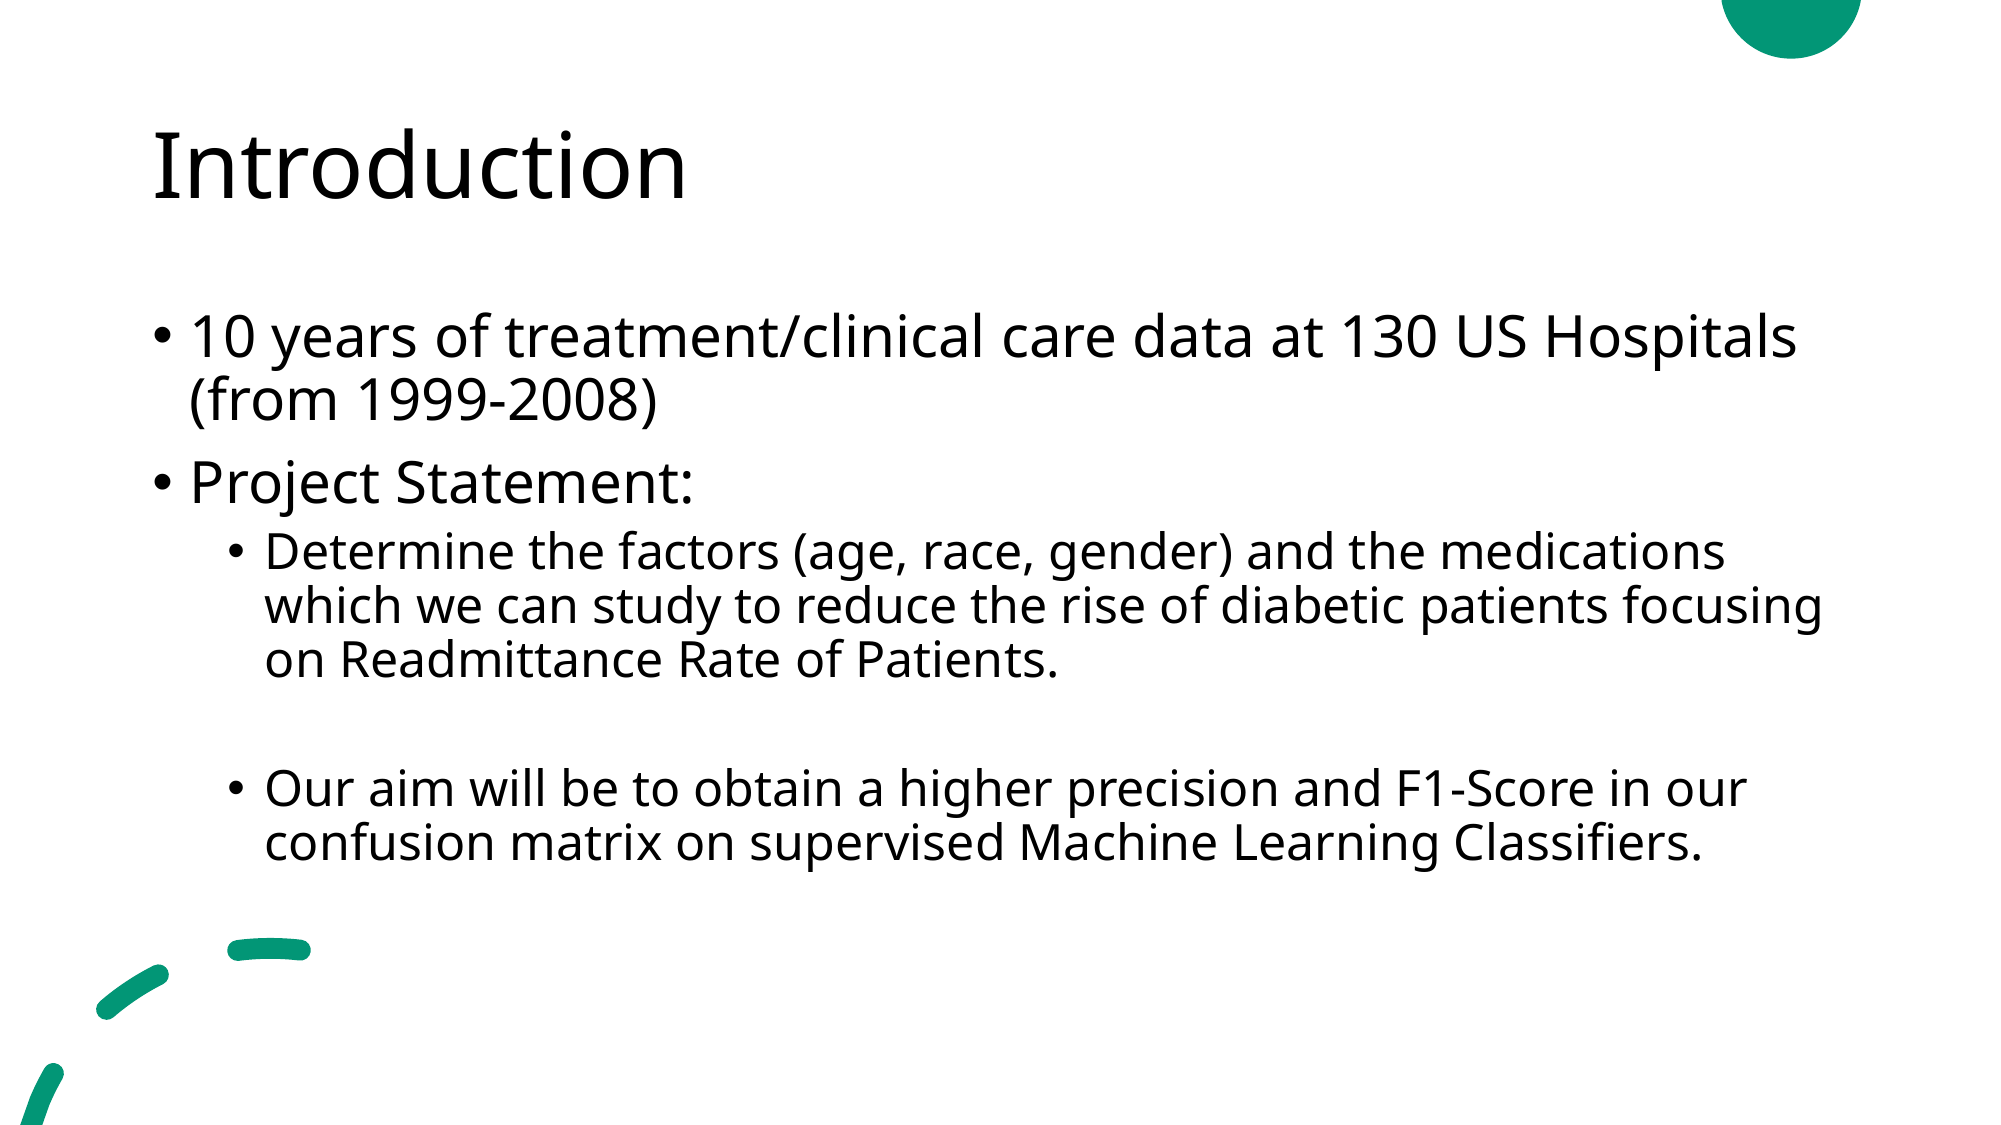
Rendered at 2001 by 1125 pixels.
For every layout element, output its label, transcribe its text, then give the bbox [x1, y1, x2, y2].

title Introduction [137, 59, 1863, 278]
list 10 years of treatment/clinical care data at 130 US Hospitals (from 1999-2008) Project Statement: Determine the factors (age, race, gender) and the medications which we can study to reduce the rise of diabetic patients focusing on Readmittance Rate of Patients. Our aim will be to obtain a higher precision and F1-Score in our confusion matrix on supervised Machine Learning Classifiers. [137, 299, 1863, 933]
